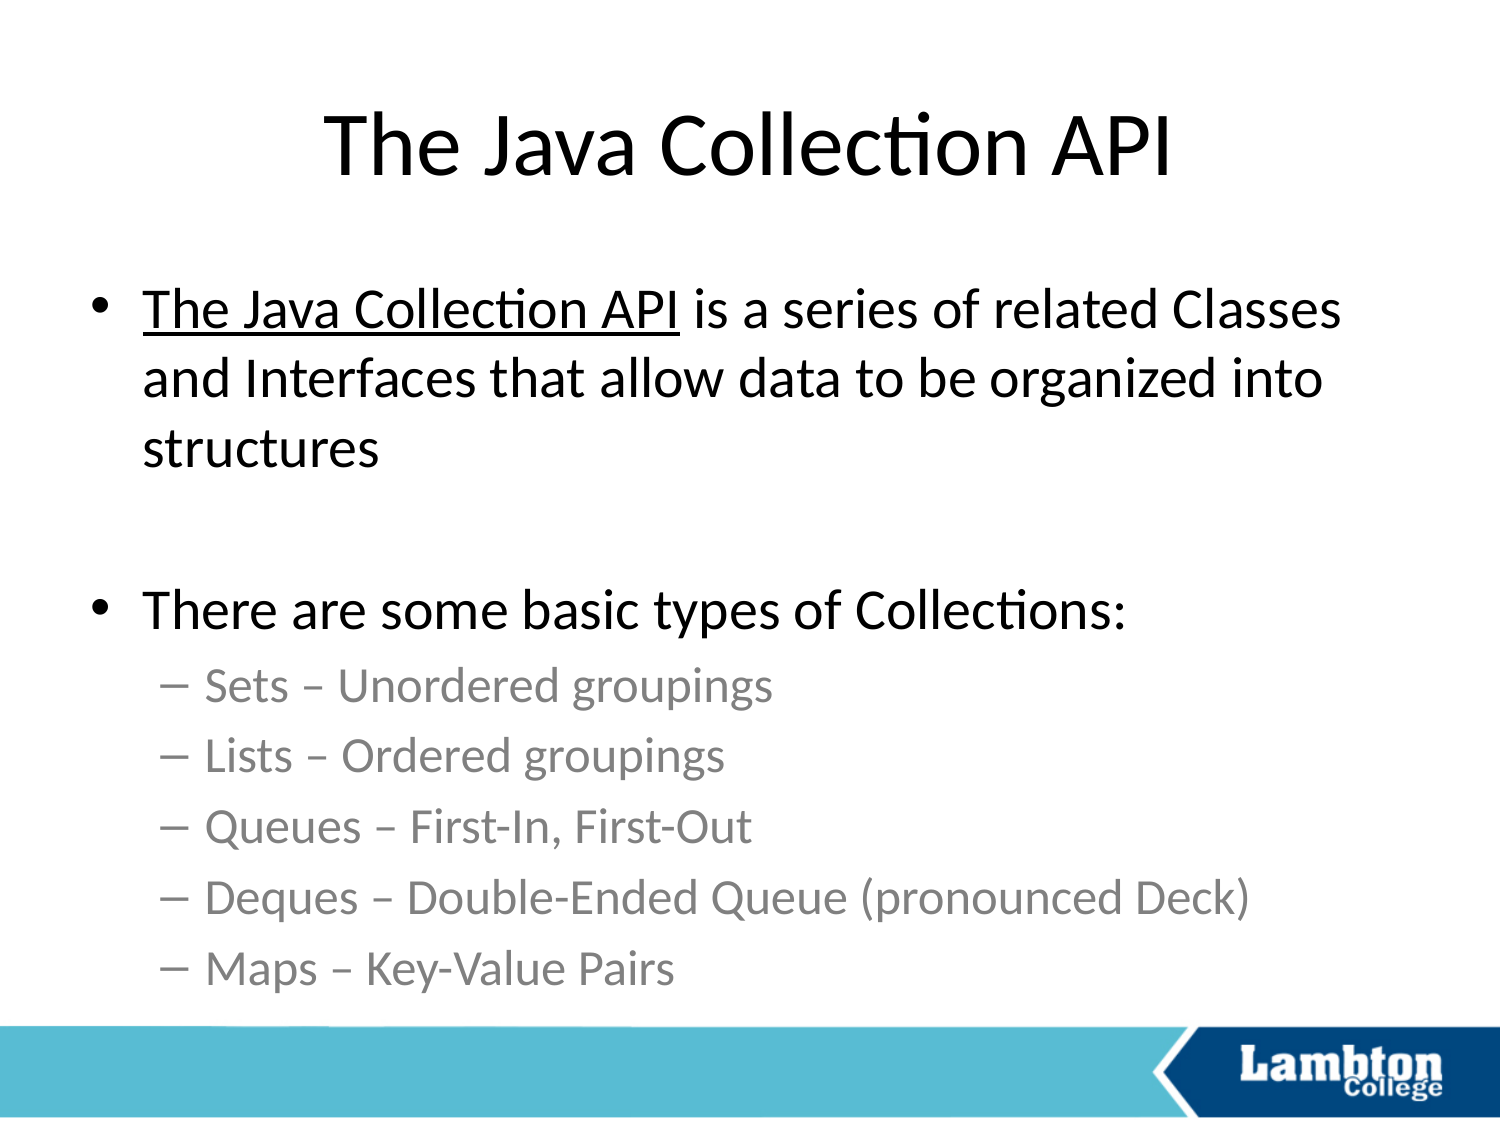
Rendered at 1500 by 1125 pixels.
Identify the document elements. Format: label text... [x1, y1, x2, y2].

list The Java Collection API is a series of related Classes and Interfaces that allow data to be organized into structures There are some basic types of Collections: Sets – Unordered groupings Lists – Ordered groupings Queues – First-In, First-Out Deques – Double-Ended Queue (pronounced Deck) Maps – Key-Value Pairs [75, 262, 1425, 1005]
title The Java Collection API [75, 45, 1425, 233]
picture [0, 0, 1500, 1125]
